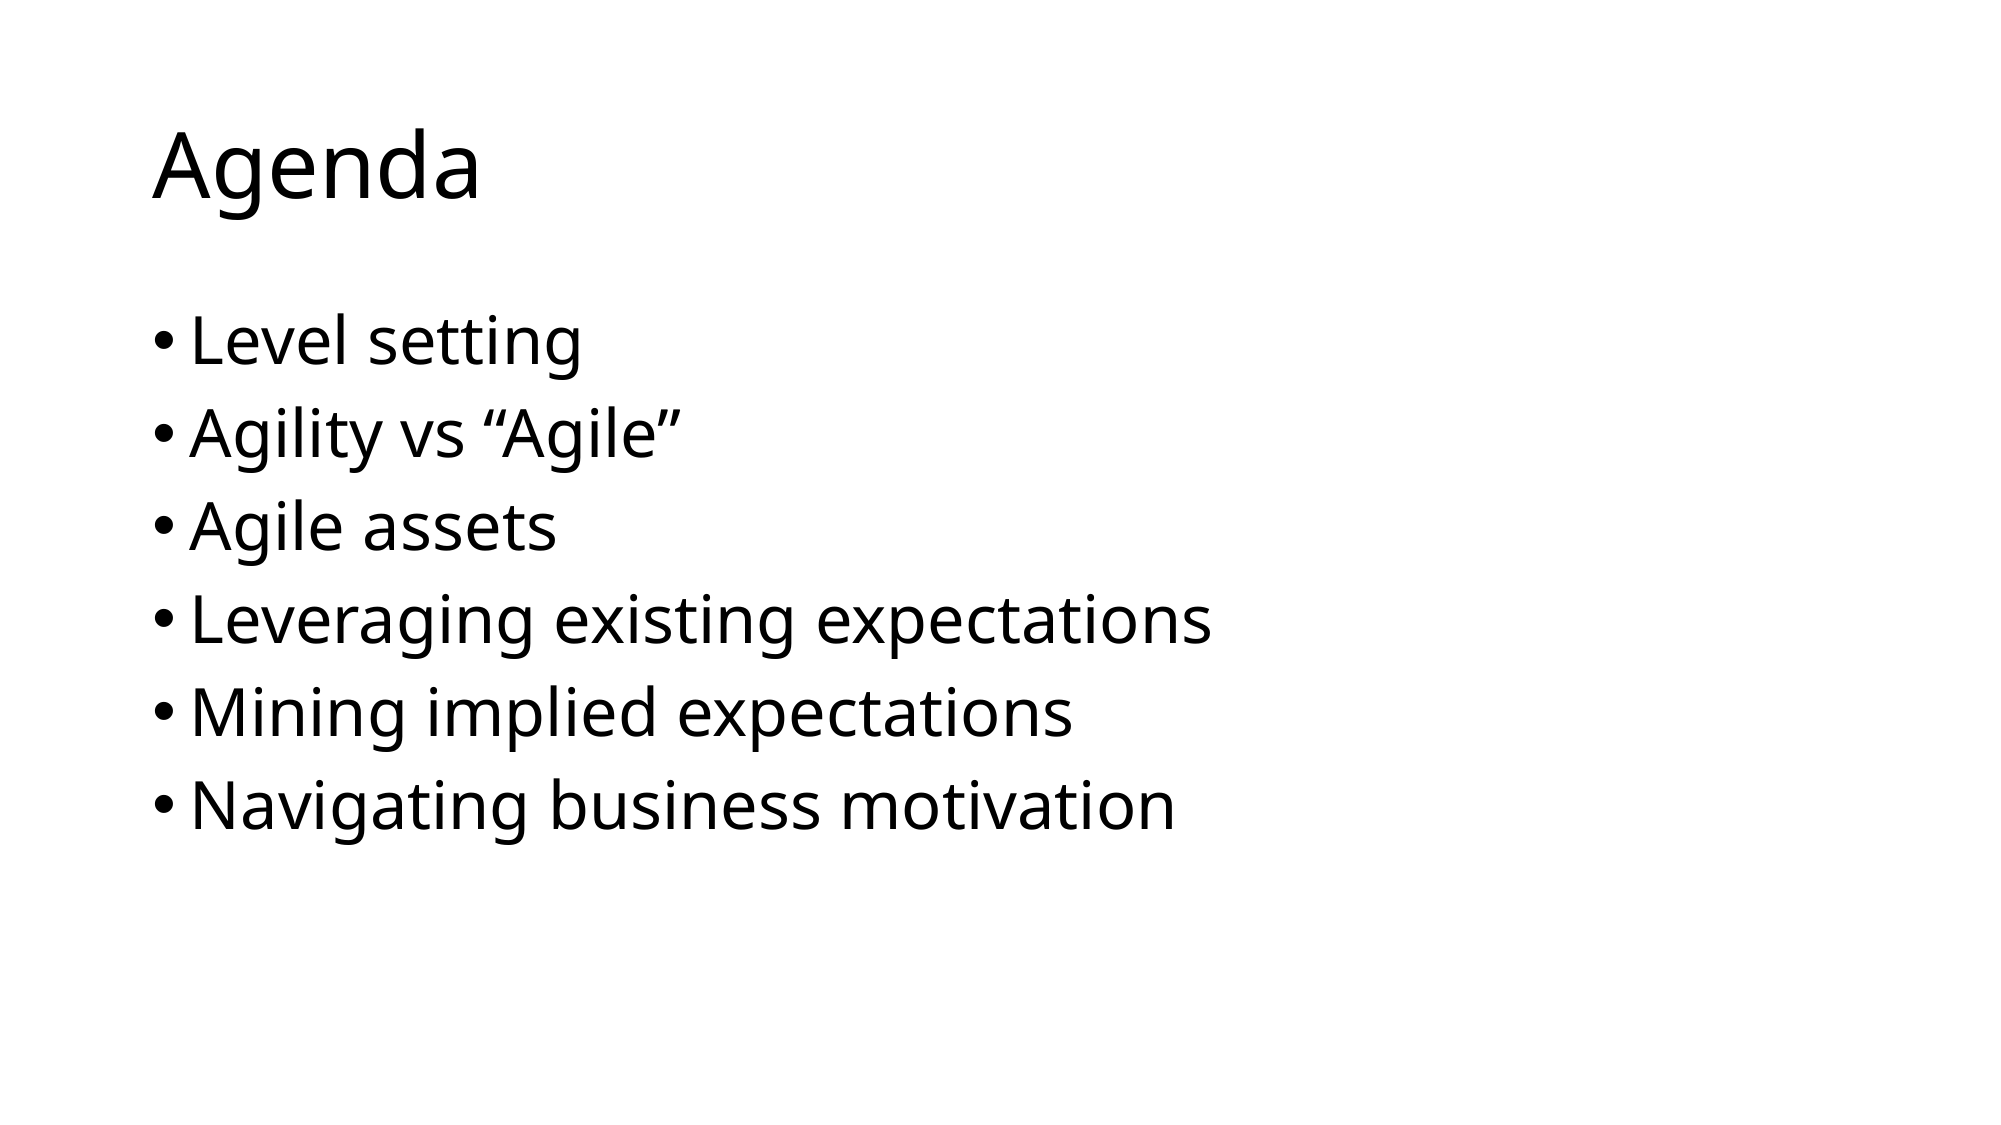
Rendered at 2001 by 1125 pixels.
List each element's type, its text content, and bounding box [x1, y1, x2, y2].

title Agenda [137, 59, 1863, 278]
list Level setting Agility vs “Agile” Agile assets Leveraging existing expectations Mining implied expectations Navigating business motivation [137, 299, 1863, 1014]
